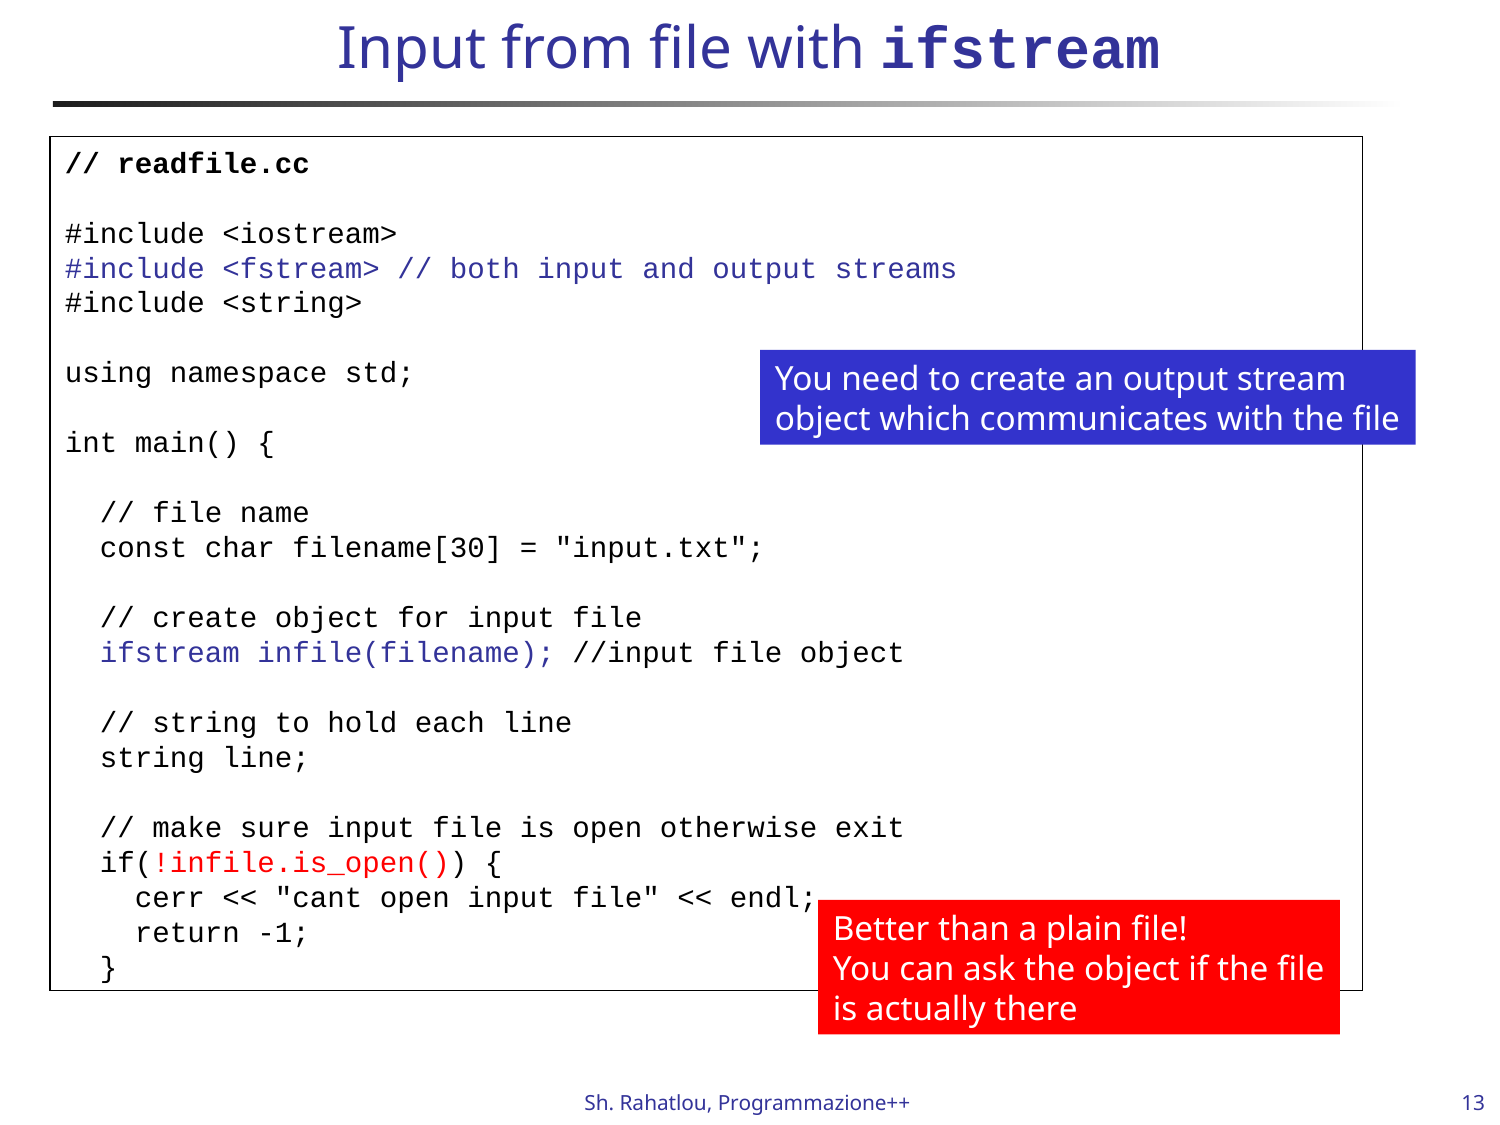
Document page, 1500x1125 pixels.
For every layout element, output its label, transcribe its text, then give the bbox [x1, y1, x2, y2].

slide_number 13 [1337, 1087, 1500, 1125]
title Input from file with ifstream [86, 2, 1412, 103]
text_box You need to create an output stream object which communicates with the file [760, 349, 1416, 445]
text_box // readfile.cc #include <iostream> #include <fstream> // both input and output streams #include <string> using namespace std; int main() { // file name const char filename[30] = "input.txt"; // create object for input file ifstream infile(filename); //input file object // string to hold each line string line; // make sure input file is open otherwise exit if(!infile.is_open()) { cerr << "cant open input file" << endl; return -1; } [50, 136, 1363, 991]
text_box Better than a plain file! You can ask the object if the file is actually there [818, 899, 1340, 1035]
